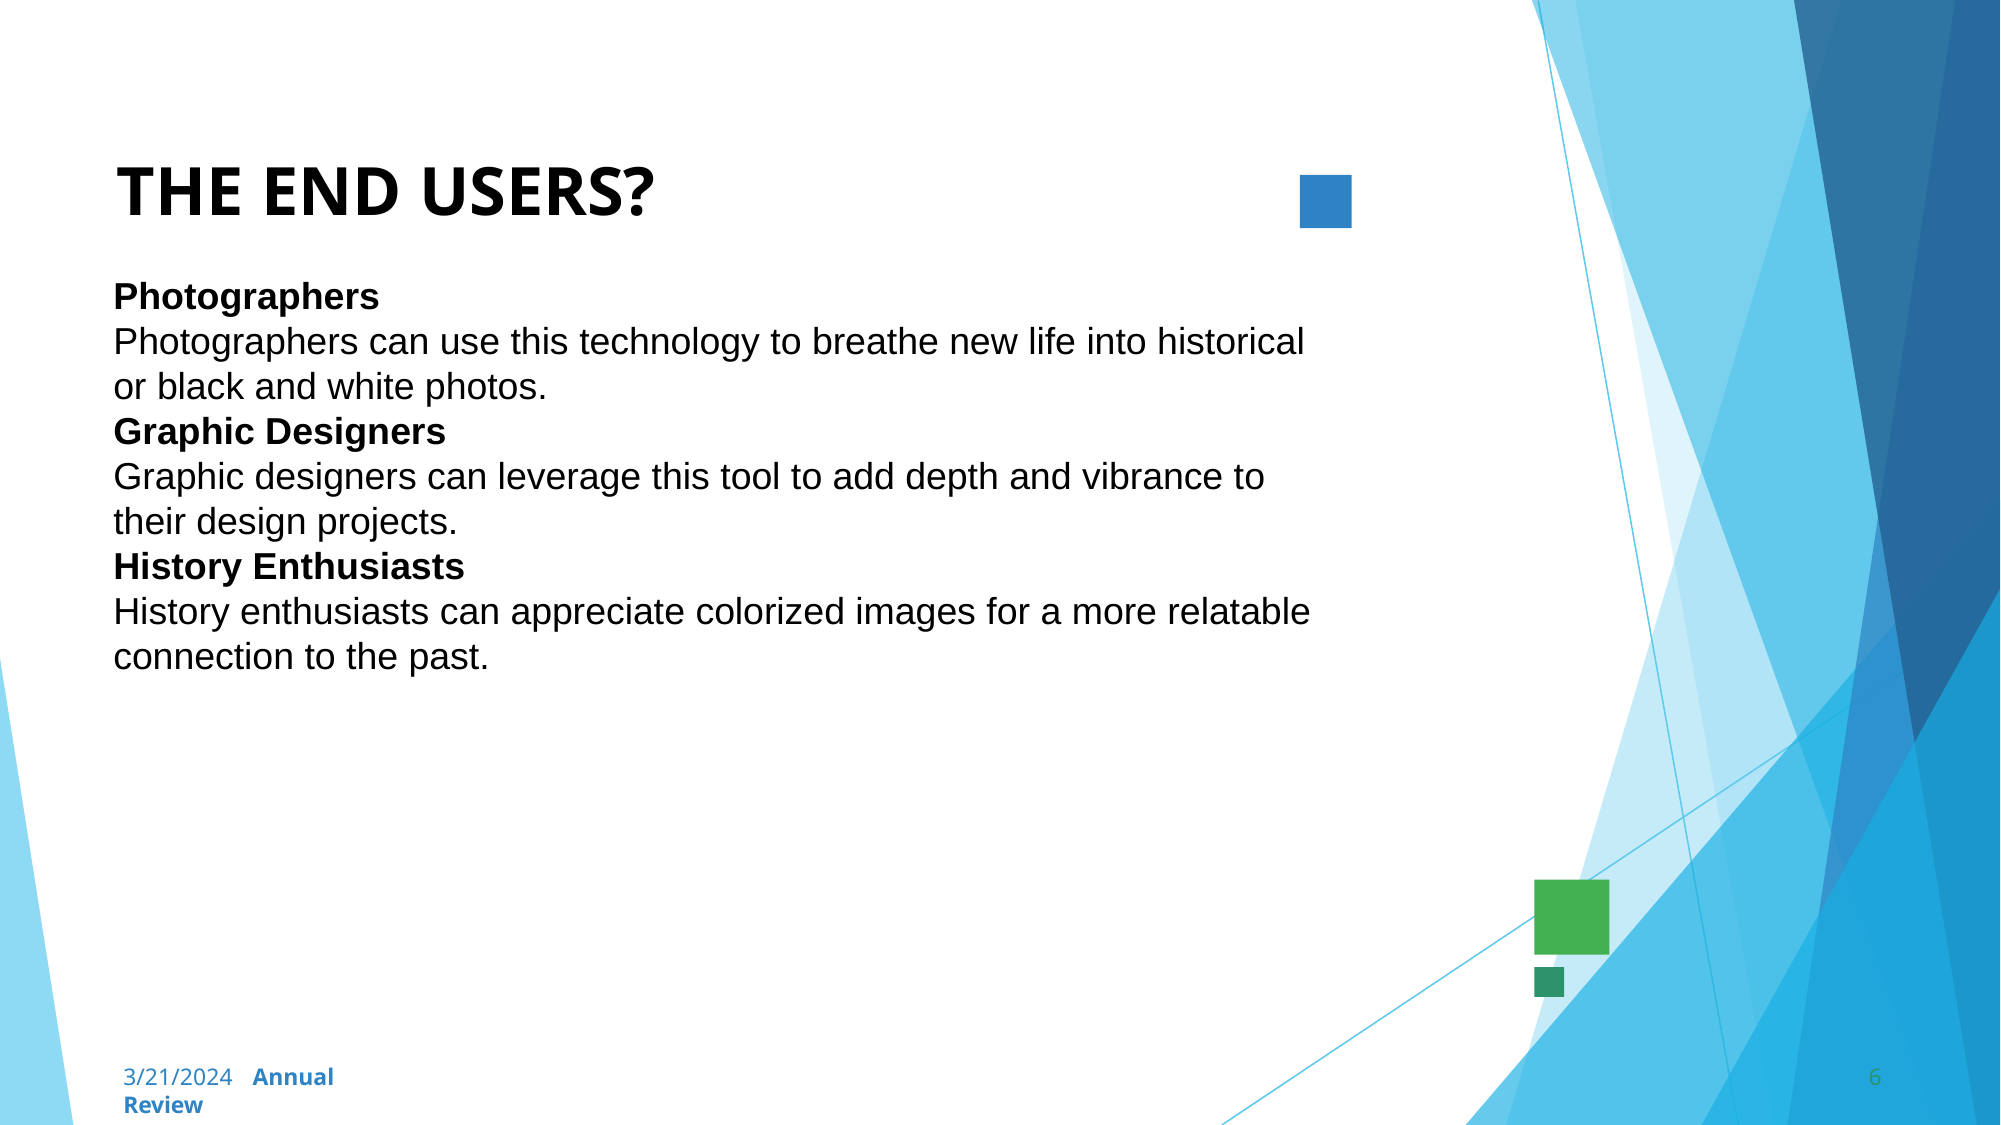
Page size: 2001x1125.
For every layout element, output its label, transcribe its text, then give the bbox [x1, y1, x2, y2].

text_box 3/21/2024 Annual Review [121, 1101, 417, 1118]
title THE END USERS? [91, 63, 1694, 337]
slide_number 6 [1849, 1061, 1890, 1125]
text_box [1534, 967, 1565, 997]
text_box [1534, 879, 1610, 955]
text_box Photographers Photographers can use this technology to breathe new life into historical or black and white photos. Graphic Designers Graphic designers can leverage this tool to add depth and vibrance to their design projects. History Enthusiasts History enthusiasts can appreciate colorized images for a more relatable connection to the past. [98, 265, 1332, 685]
picture [118, 1012, 477, 1093]
